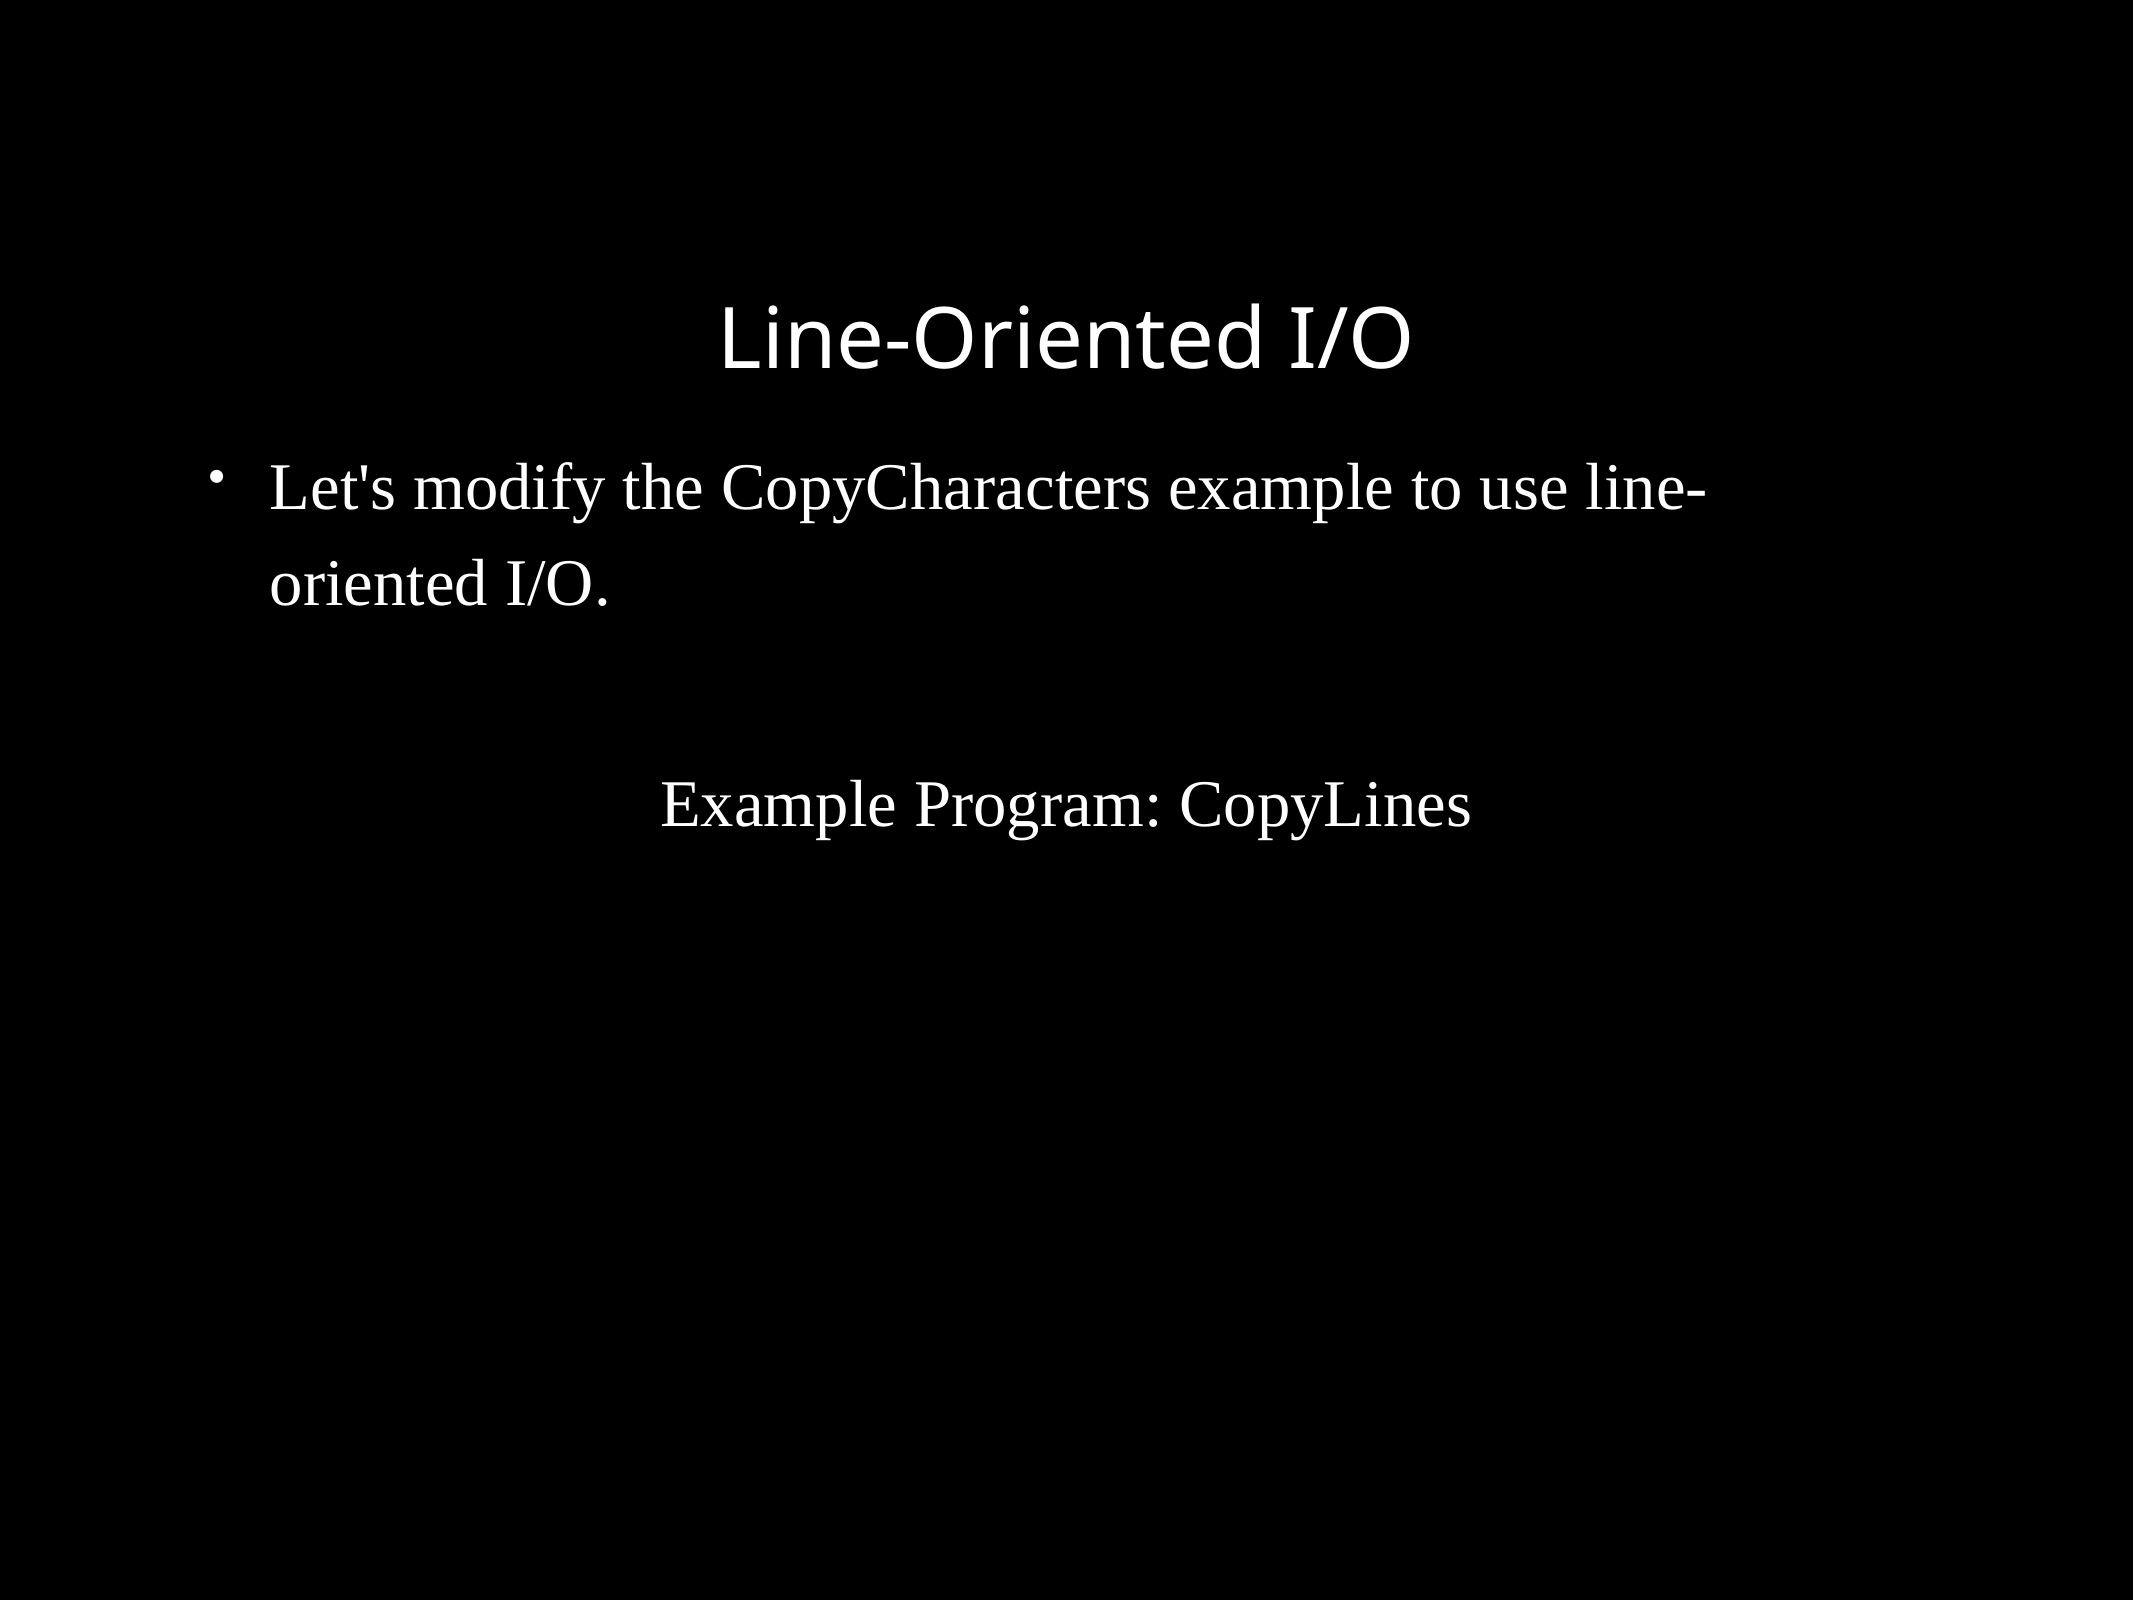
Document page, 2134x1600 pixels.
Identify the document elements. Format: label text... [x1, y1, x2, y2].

list Let's modify the CopyCharacters example to use line-oriented I/O. Example Program: CopyLines [207, 426, 1926, 1457]
title Line-Oriented I/O [207, 268, 1926, 387]
